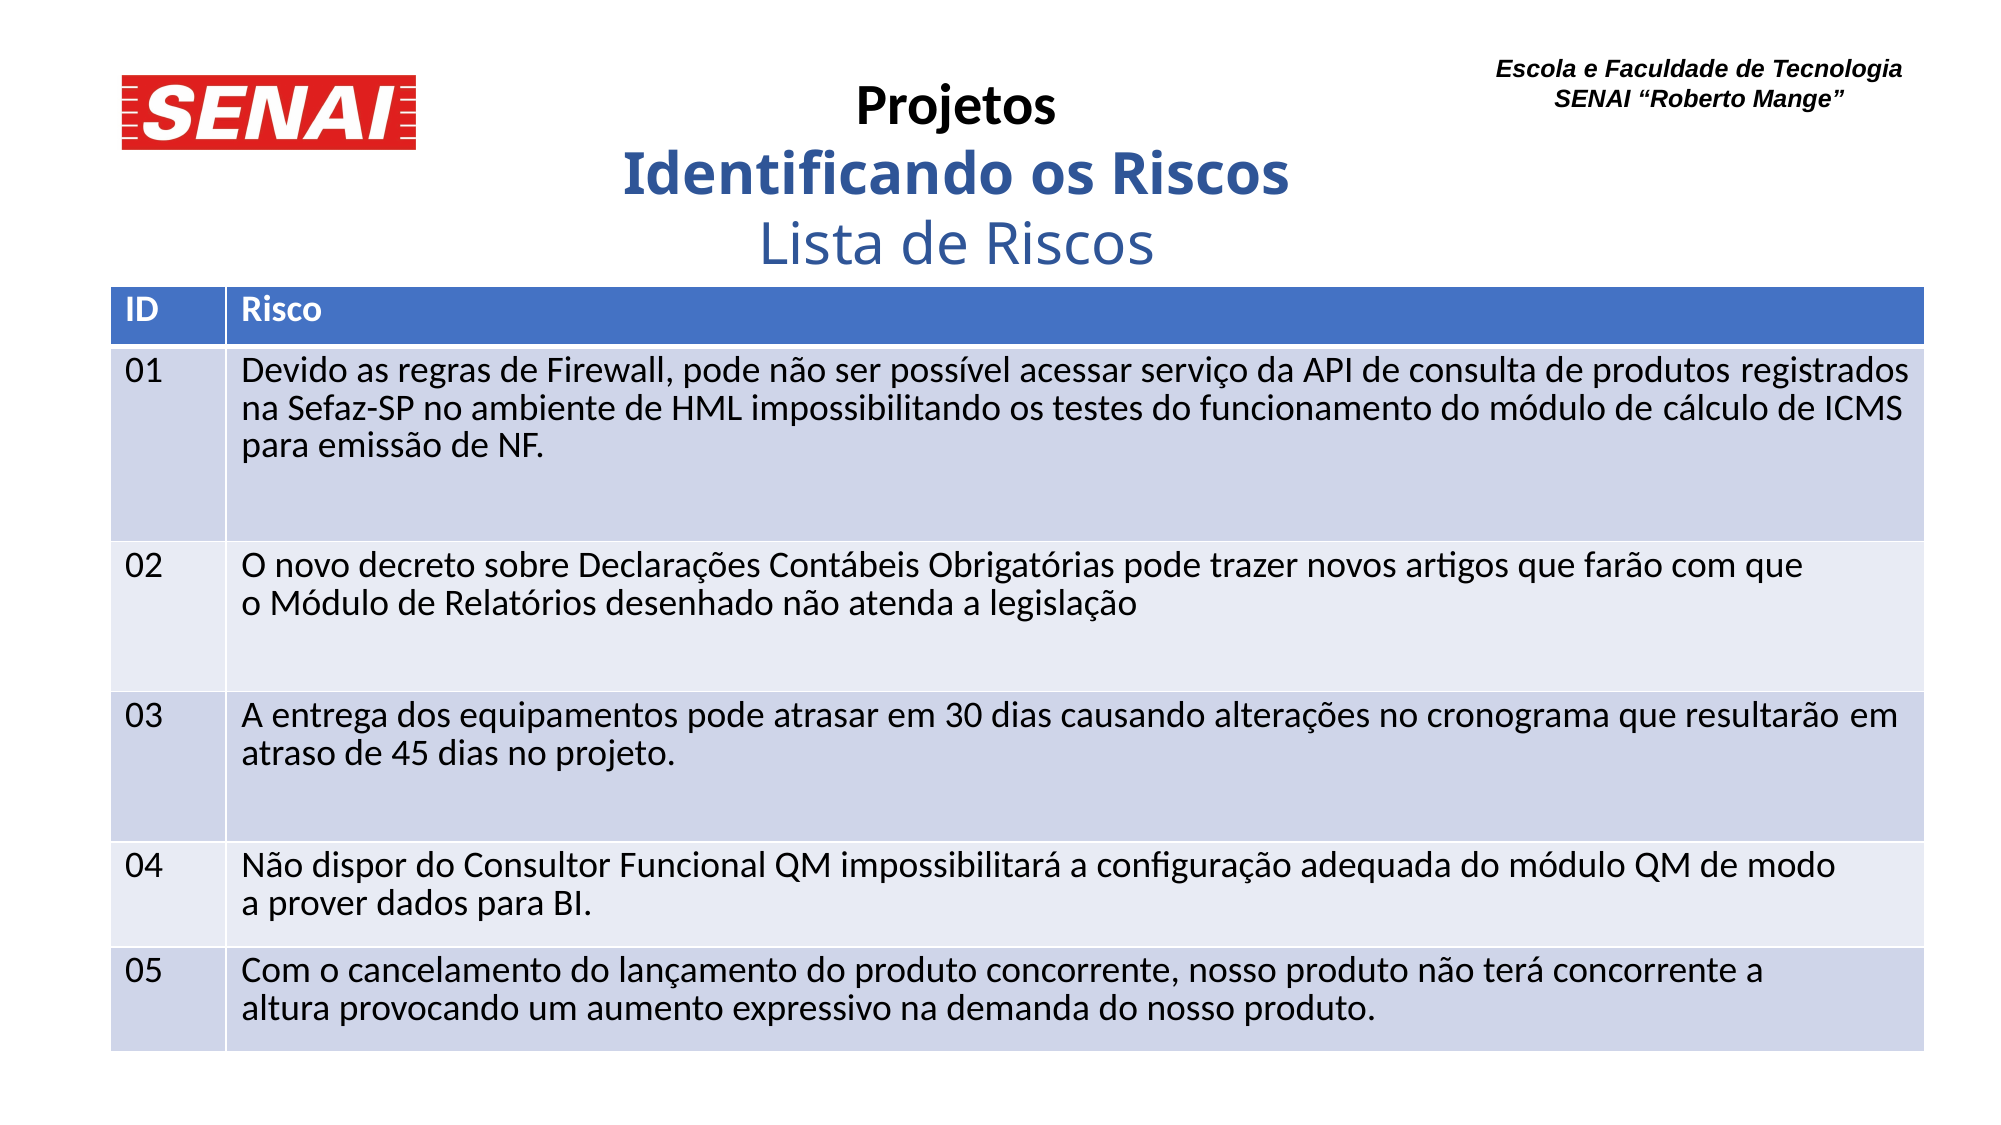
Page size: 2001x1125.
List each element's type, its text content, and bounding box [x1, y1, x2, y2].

table_cell Não dispor do Consultor Funcional QM impossibilitará a configuração adequada do módulo QM de modo a prover dados para BI. [227, 843, 1924, 946]
table_cell O novo decreto sobre Declarações Contábeis Obrigatórias pode trazer novos artigos que farão com que o Módulo de Relatórios desenhado não atenda a legislação [227, 542, 1924, 691]
table_cell Com o cancelamento do lançamento do produto concorrente, nosso produto não terá concorrente a altura provocando um aumento expressivo na demanda do nosso produto. [227, 948, 1924, 1051]
table_cell 04 [111, 843, 225, 946]
table_header ID [111, 287, 225, 344]
table_header Risco [227, 287, 1924, 344]
picture [117, 75, 214, 150]
table_cell 01 [111, 349, 225, 541]
table_cell 02 [111, 542, 225, 691]
table_cell Devido as regras de Firewall, pode não ser possível acessar serviço da API de consulta de produtos registrados na Sefaz-SP no ambiente de HML impossibilitando os testes do funcionamento do módulo de cálculo de ICMS para emissão de NF. [227, 349, 1924, 541]
text_box Projetos Identificando os Riscos Lista de Riscos [214, 58, 1699, 284]
table_cell 05 [111, 948, 225, 1051]
table_cell 03 [111, 692, 225, 841]
table_cell A entrega dos equipamentos pode atrasar em 30 dias causando alterações no cronograma que resultarão em atraso de 45 dias no projeto. [227, 692, 1924, 841]
